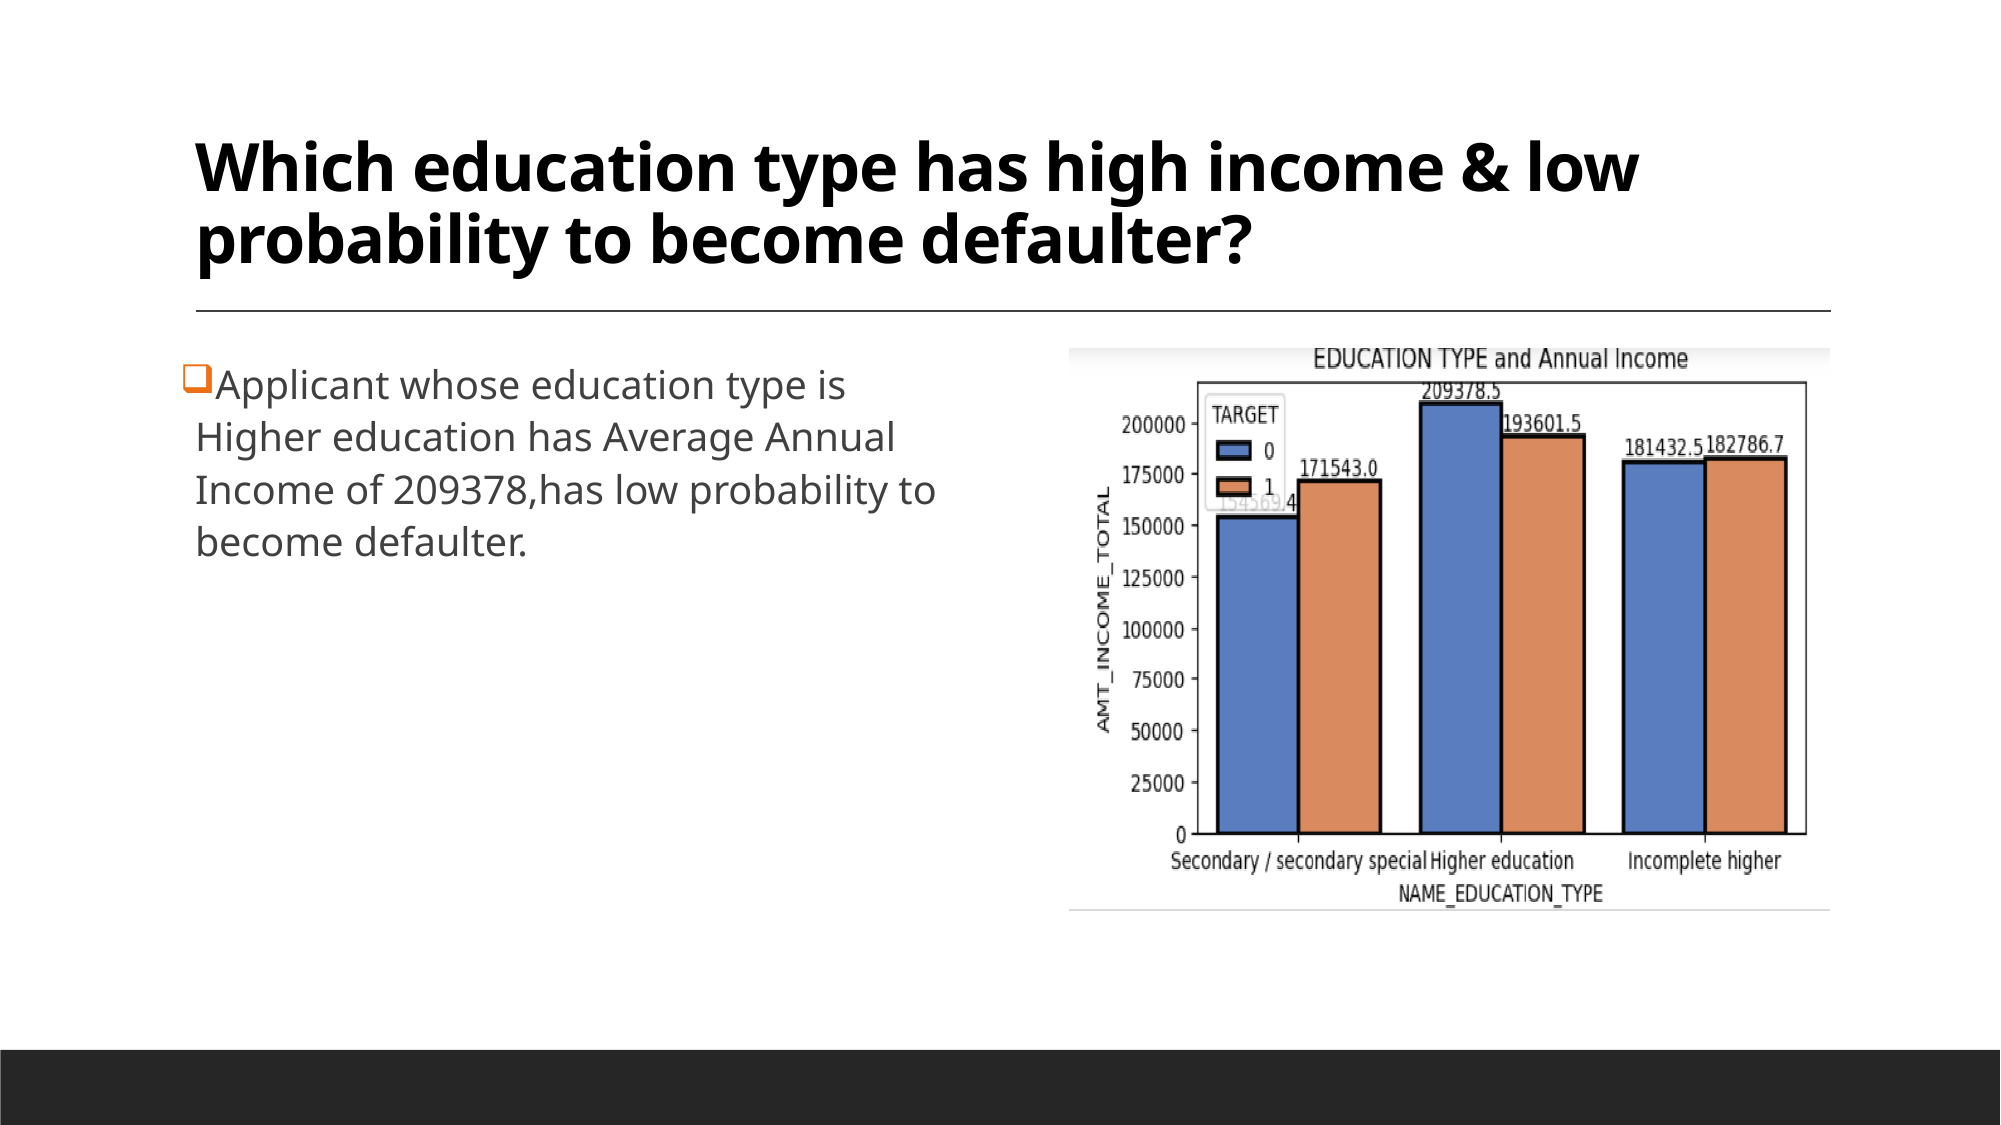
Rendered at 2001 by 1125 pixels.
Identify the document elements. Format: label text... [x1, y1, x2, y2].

title Which education type has high income & low probability to become defaulter? [180, 47, 1830, 285]
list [1068, 347, 1831, 912]
list Applicant whose education type is Higher education has Average Annual Income of 209378,has low probability to become defaulter. [180, 347, 942, 963]
